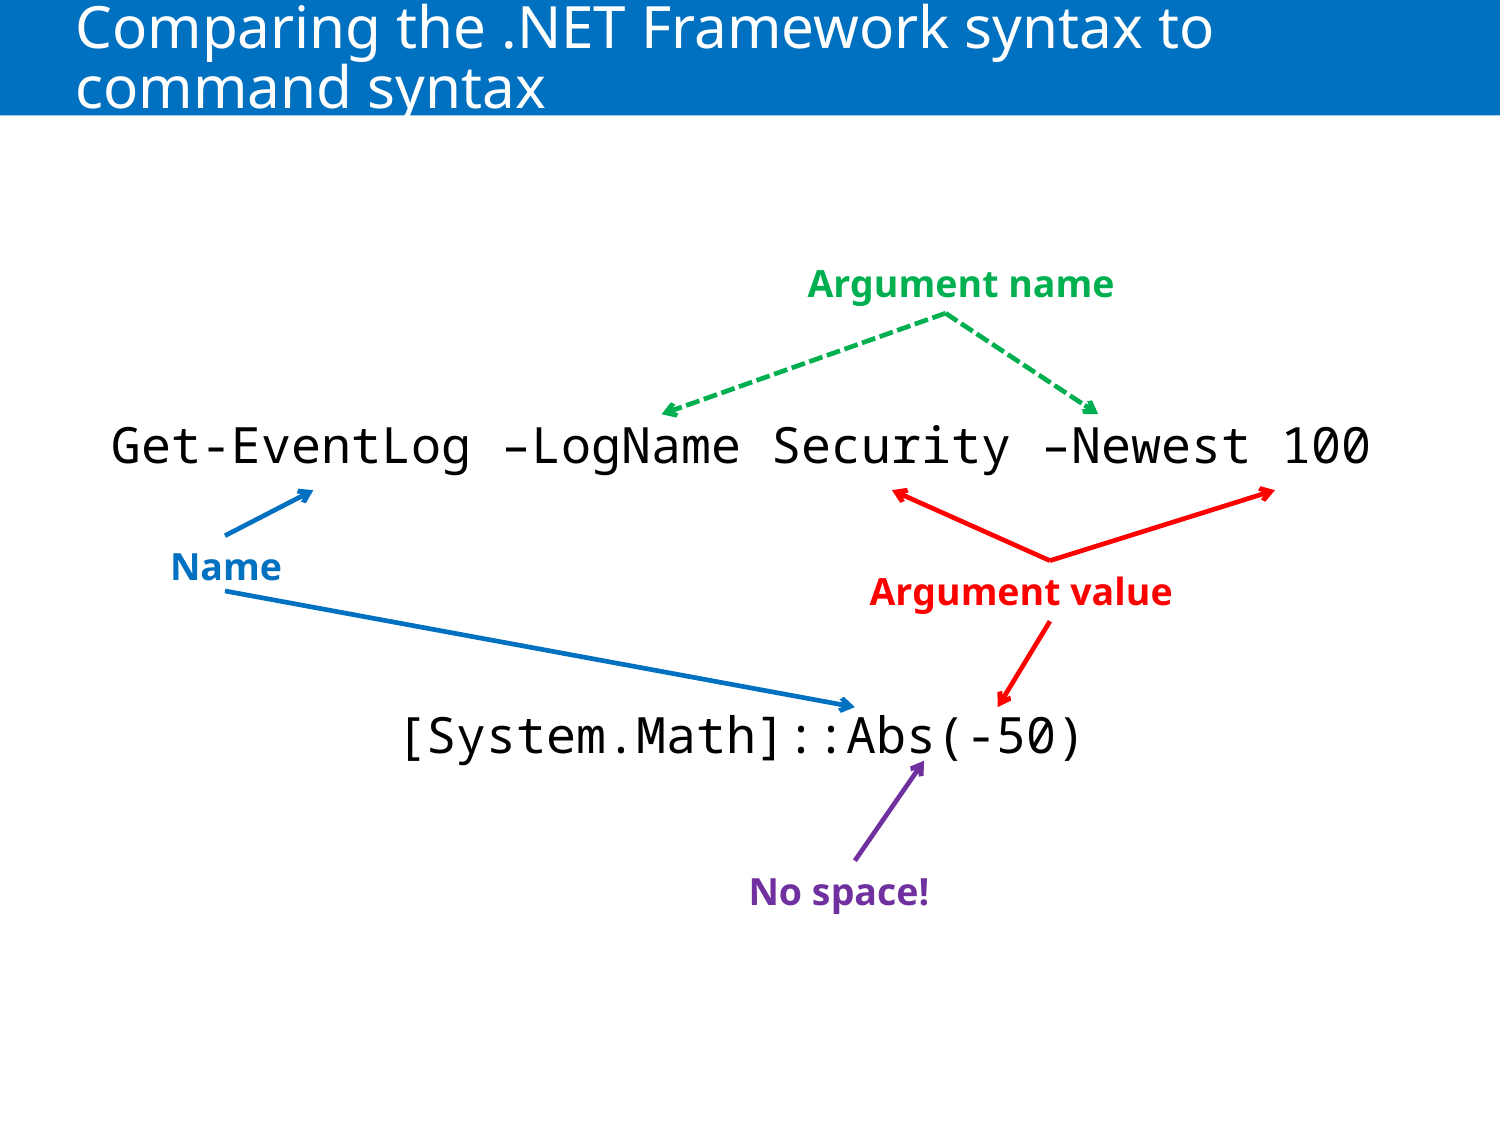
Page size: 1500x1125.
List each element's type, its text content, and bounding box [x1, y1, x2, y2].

text_box Name [155, 535, 472, 596]
title Comparing the .NET Framework syntax to command syntax [75, 0, 1351, 122]
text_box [854, 760, 925, 861]
text_box No space! [733, 860, 1050, 921]
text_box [1049, 489, 1276, 561]
text_box Argument name [792, 252, 1203, 313]
text_box Argument value [854, 560, 1246, 621]
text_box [224, 590, 856, 708]
text_box Get-EventLog –LogName Security –Newest 100 [System.Math]::Abs(-50) [75, 413, 1408, 785]
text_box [997, 620, 1051, 708]
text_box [224, 489, 314, 536]
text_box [945, 312, 1099, 415]
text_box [661, 312, 944, 415]
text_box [891, 489, 1048, 561]
